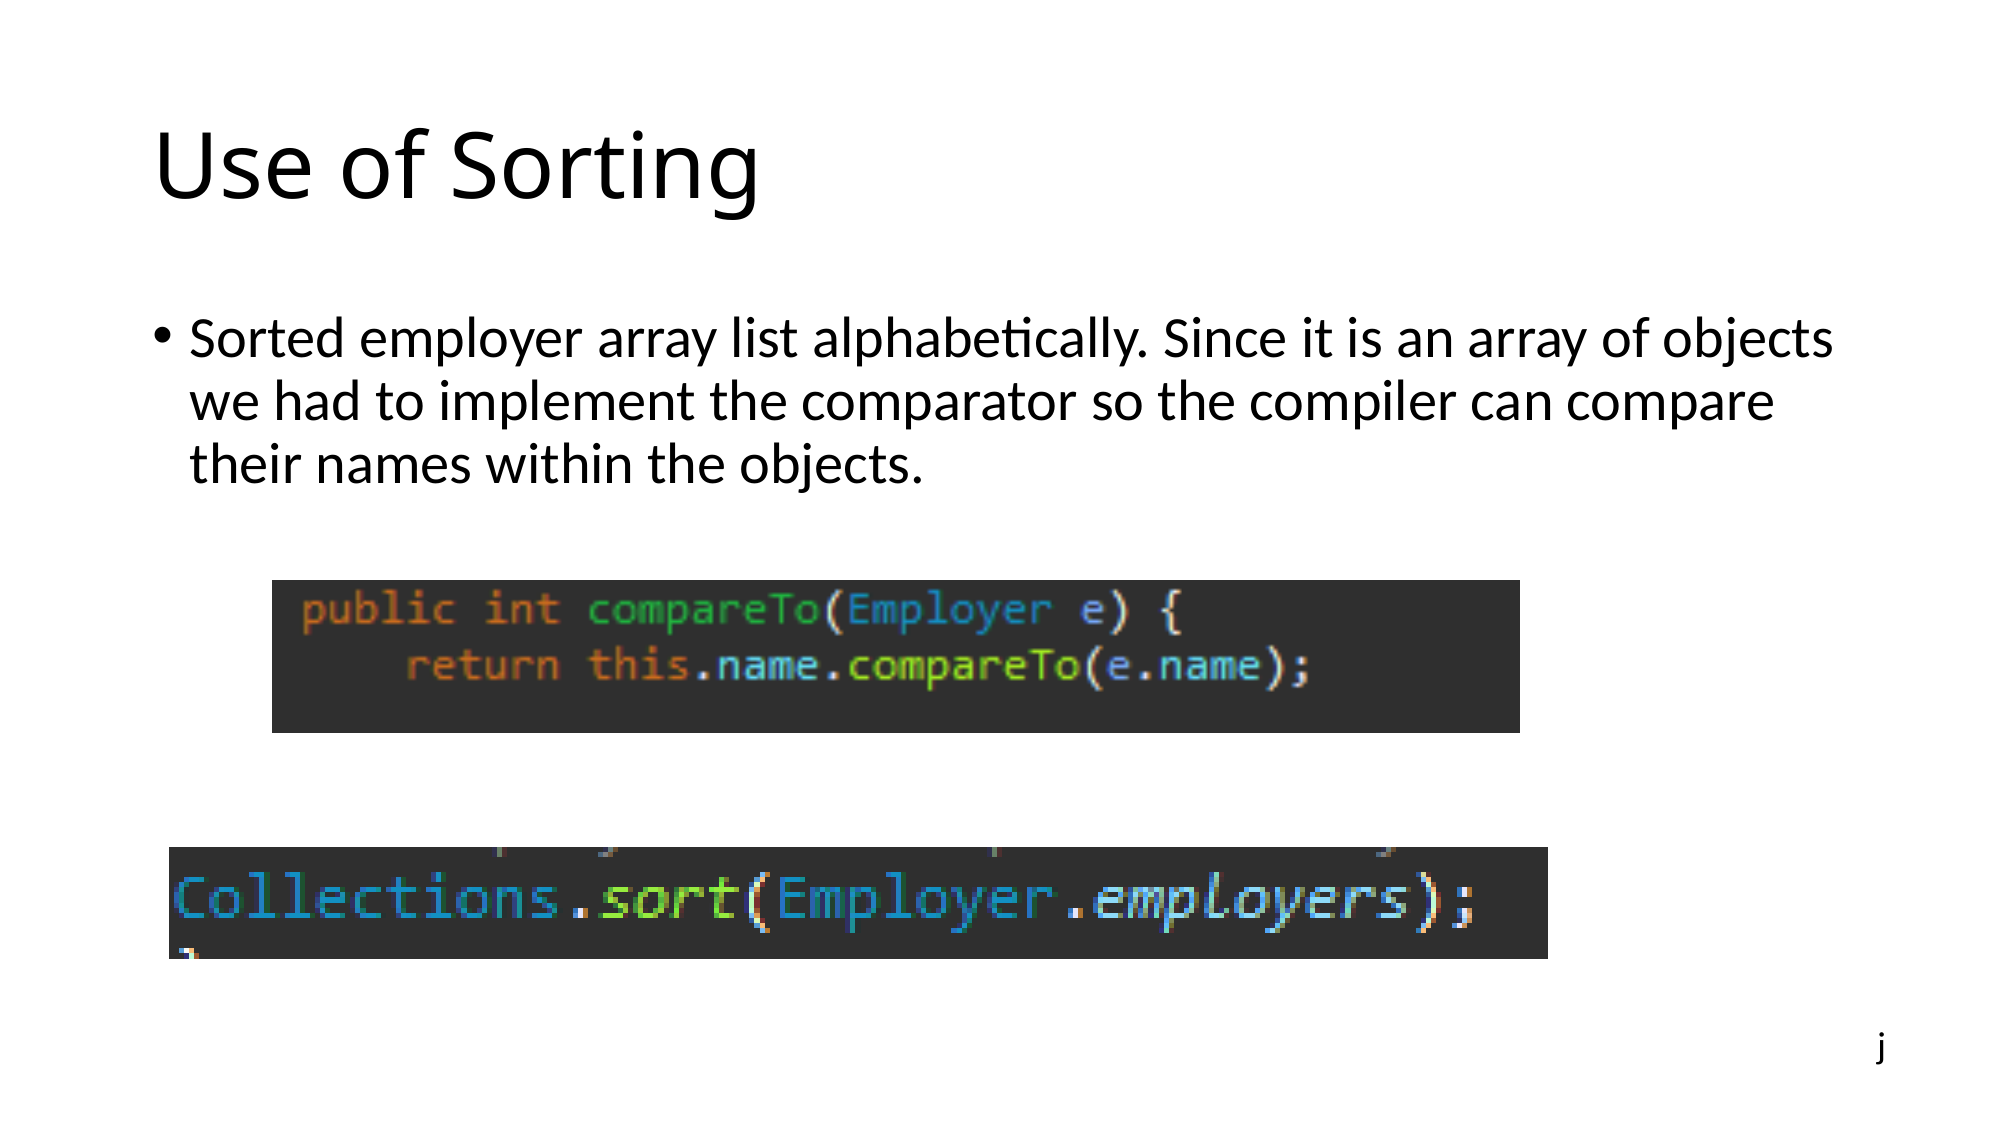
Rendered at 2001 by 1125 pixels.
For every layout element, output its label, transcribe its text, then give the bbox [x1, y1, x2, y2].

picture [169, 847, 1548, 959]
text_box j [1862, 1013, 2000, 1073]
picture [272, 580, 1520, 733]
list Sorted employer array list alphabetically. Since it is an array of objects we had to implement the comparator so the compiler can compare their names within the objects. [137, 299, 1863, 1014]
title Use of Sorting [137, 59, 1863, 278]
